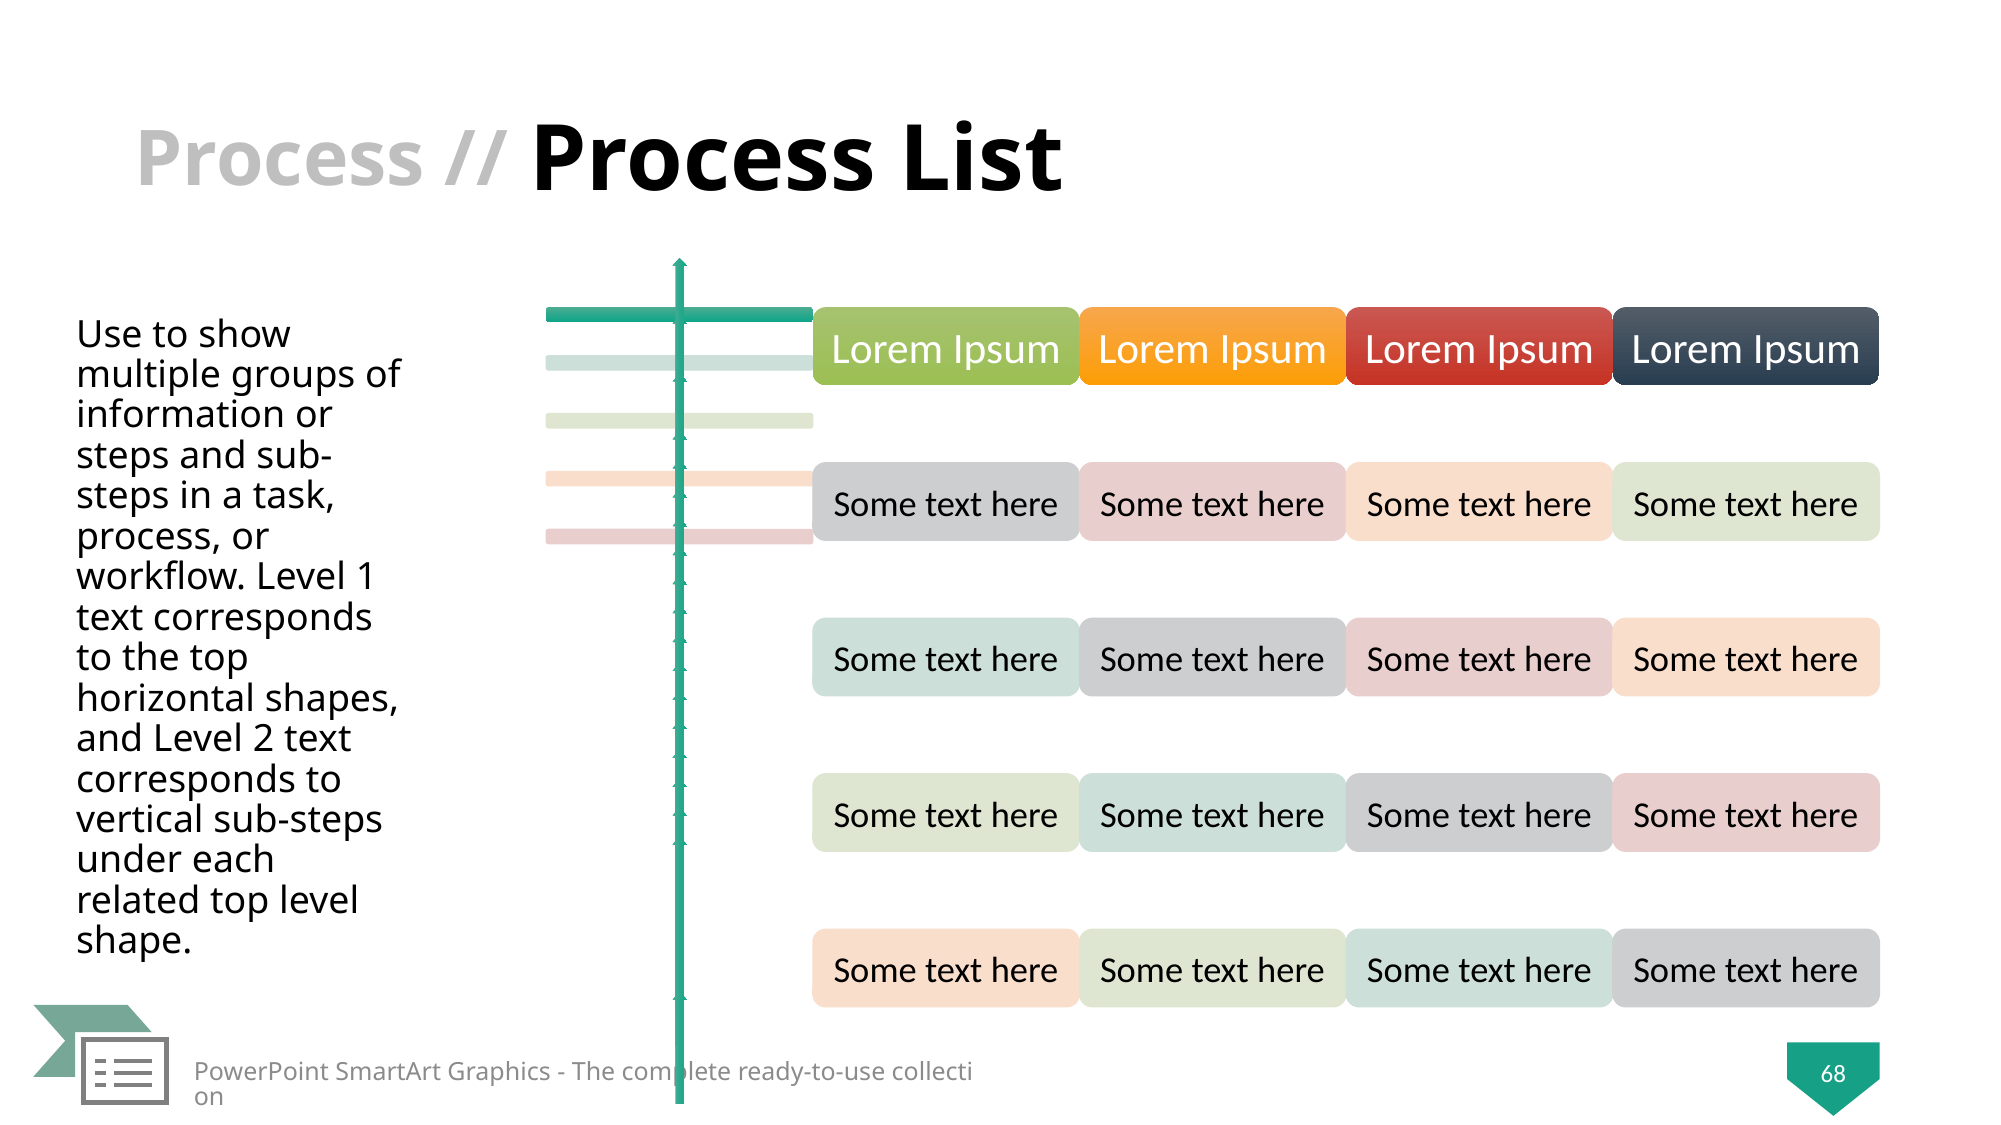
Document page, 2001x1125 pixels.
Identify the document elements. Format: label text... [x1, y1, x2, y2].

list Use to show multiple groups of information or steps and sub-steps in a task, process, or workflow. Level 1 text corresponds to the top horizontal shapes, and Level 2 text corresponds to vertical sub-steps under each related top level shape. [60, 307, 418, 970]
slide_number 68 [1787, 1042, 1880, 1103]
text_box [546, 307, 1880, 1007]
title Process List [514, 52, 1863, 270]
footer PowerPoint SmartArt Graphics - The complete ready-to-use collection [178, 1042, 1004, 1103]
